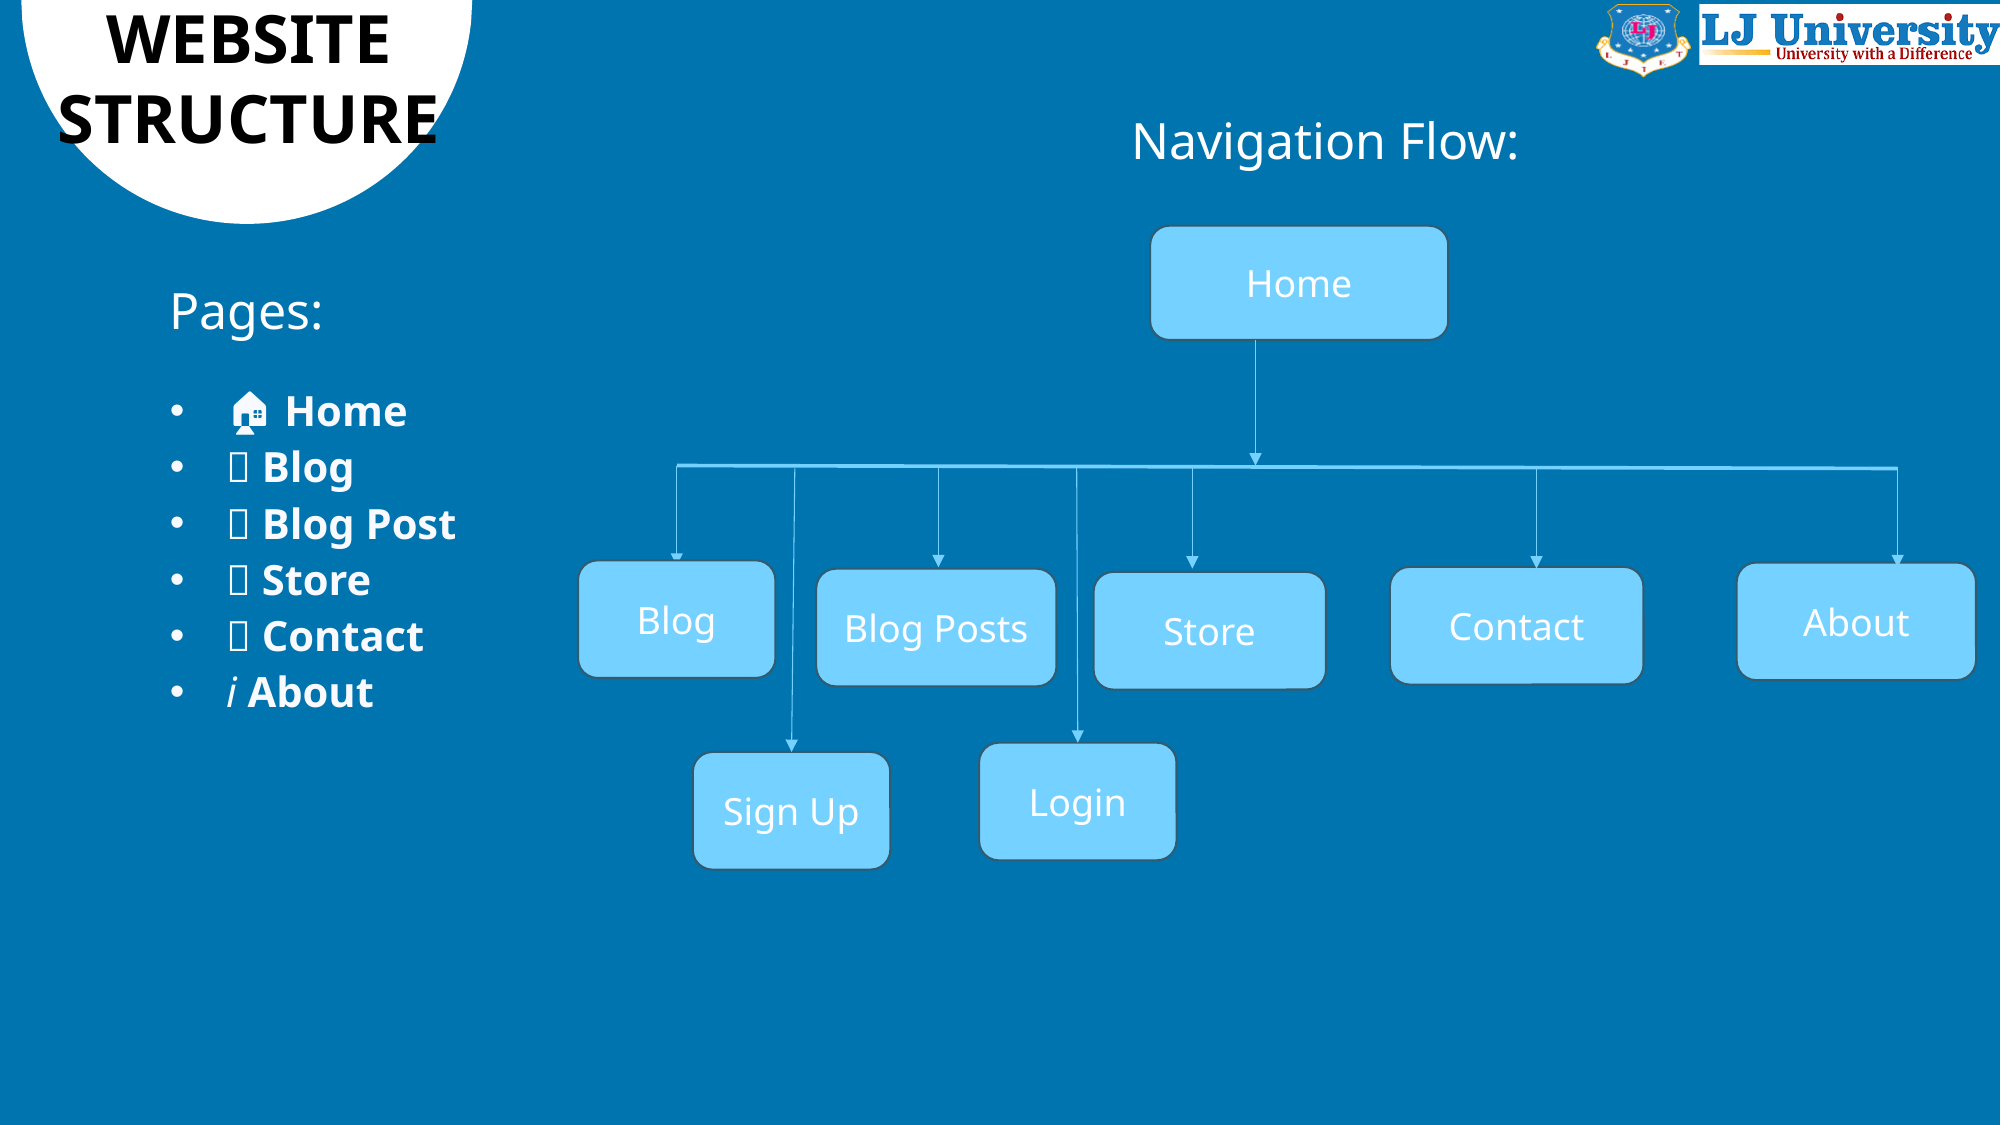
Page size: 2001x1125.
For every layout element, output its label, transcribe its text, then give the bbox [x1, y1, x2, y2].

picture [1597, 5, 1690, 77]
text_box Store [1092, 570, 1328, 691]
text_box Navigation Flow: [872, 102, 1780, 177]
picture [1700, 5, 2000, 64]
text_box Contact [1388, 565, 1645, 686]
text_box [677, 465, 1076, 469]
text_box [1078, 465, 1898, 469]
text_box Sign Up [691, 750, 892, 871]
text_box WEBSITE STRUCTURE [33, 0, 465, 164]
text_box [791, 468, 795, 752]
text_box Blog [576, 559, 777, 680]
text_box Home [1149, 224, 1450, 342]
text_box Blog Posts [815, 567, 1058, 688]
text_box About [1735, 561, 1978, 682]
text_box Login [978, 741, 1178, 862]
text_box Pages: 🏠 Home 📝 Blog 📄 Blog Post 🛒 Store 📞 Contact ℹ️ About [155, 272, 642, 769]
